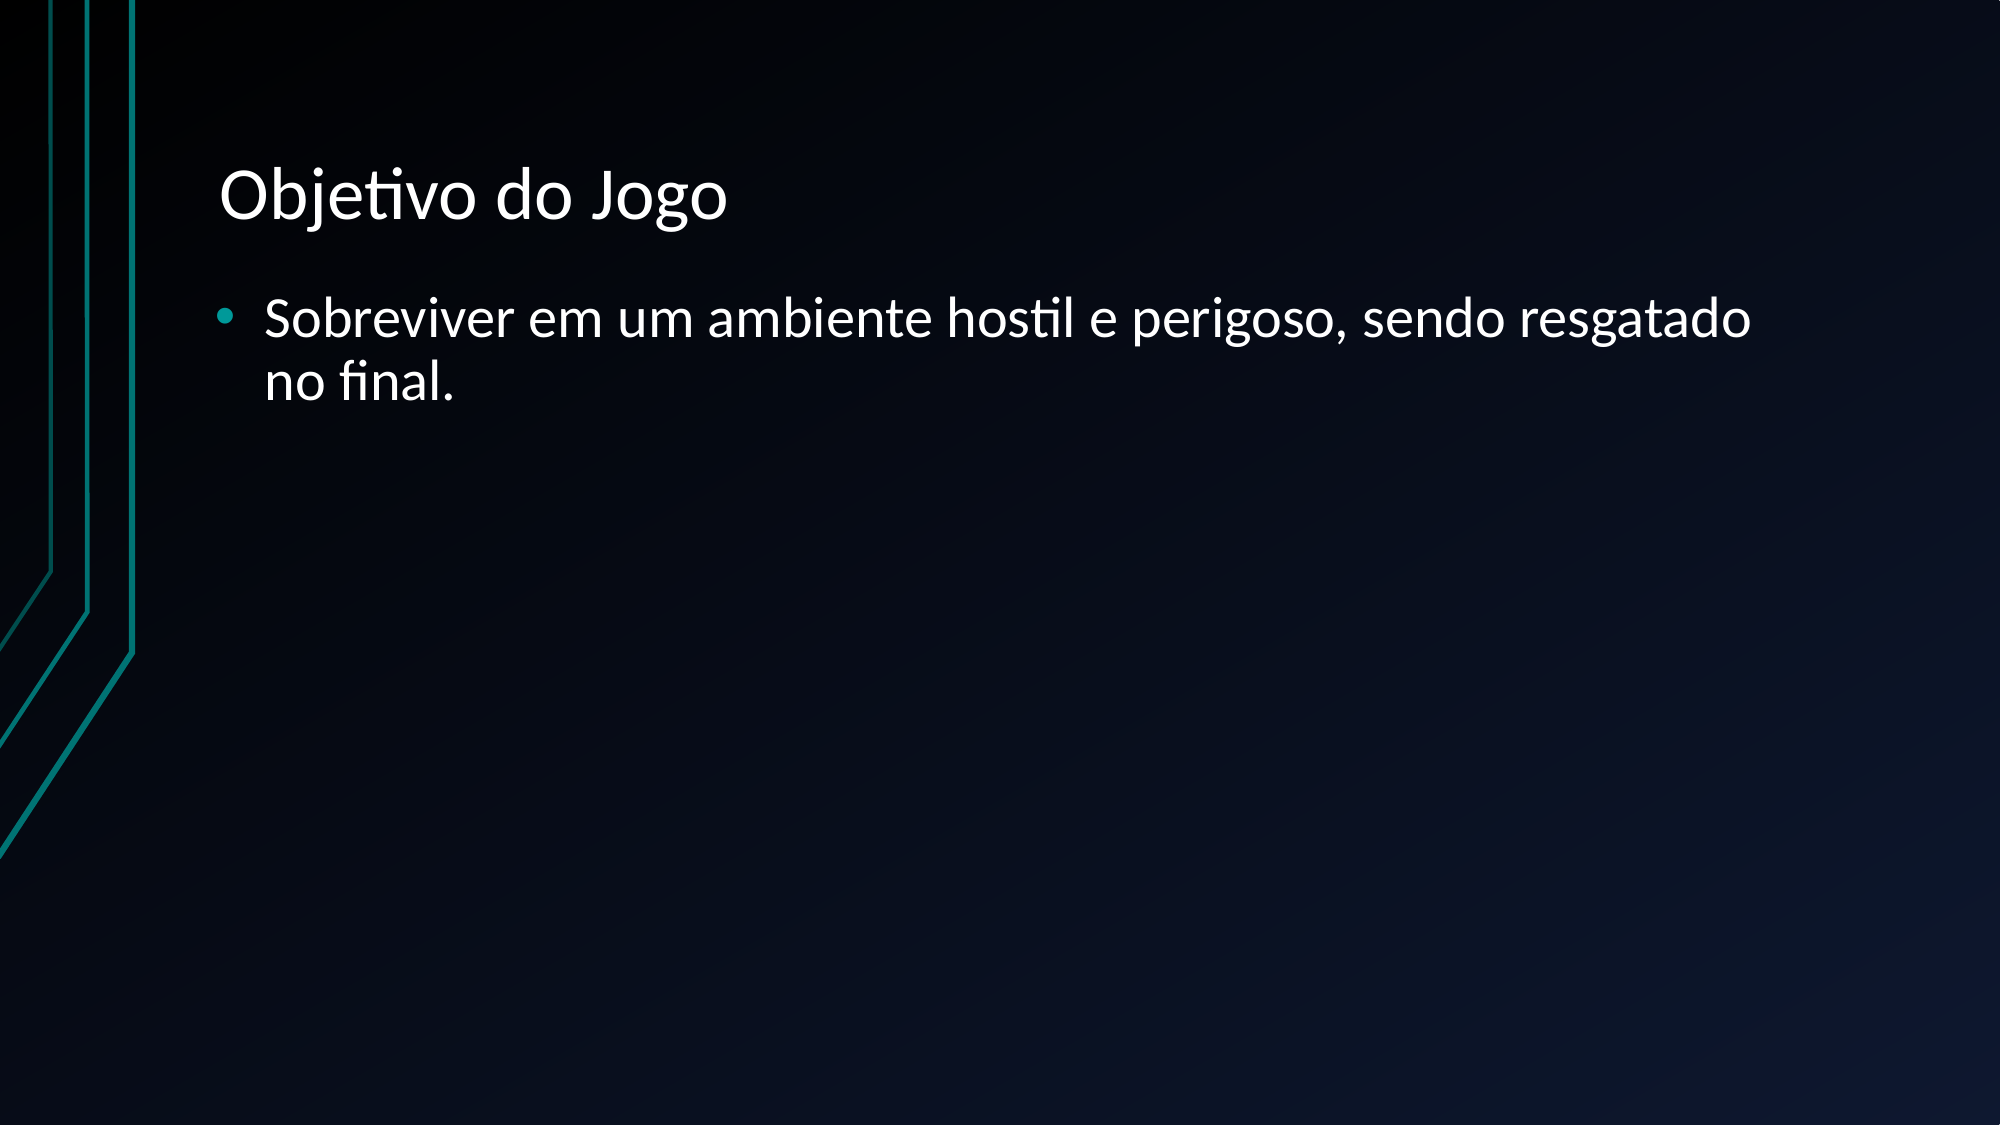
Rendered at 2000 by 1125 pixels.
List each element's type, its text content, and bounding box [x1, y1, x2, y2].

title Objetivo do Jogo [199, 45, 1900, 246]
text_box Sobreviver em um ambiente hostil e perigoso, sendo resgatado no final. [199, 279, 1768, 1013]
